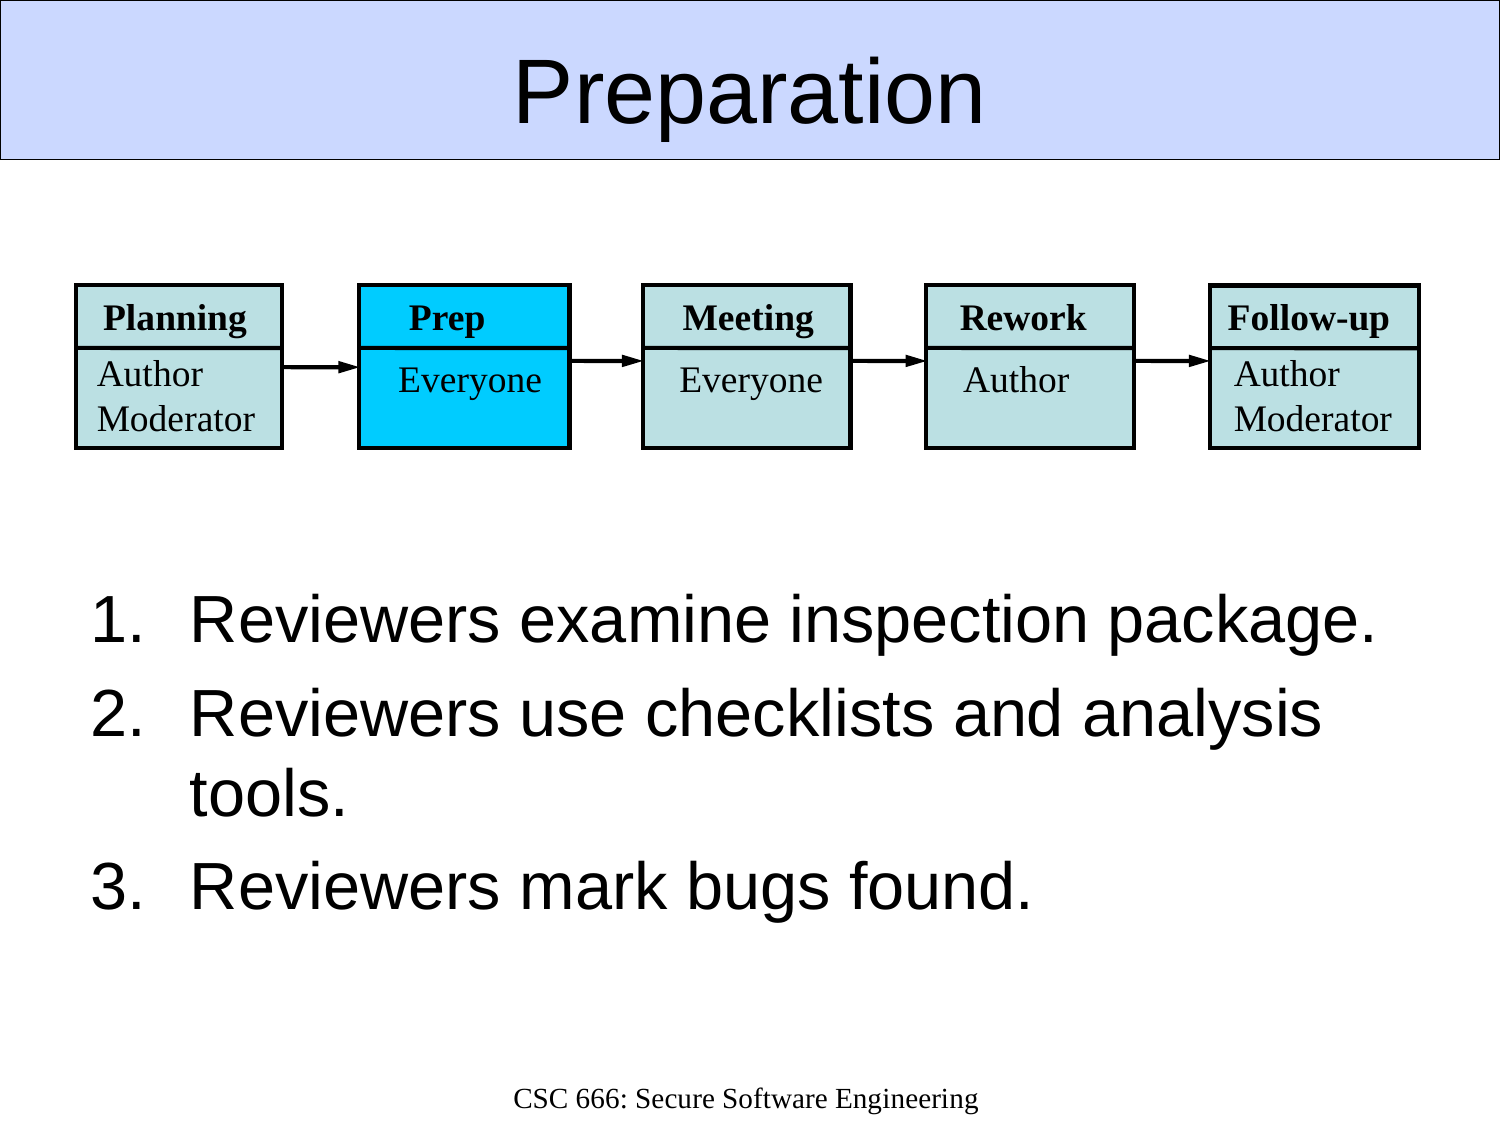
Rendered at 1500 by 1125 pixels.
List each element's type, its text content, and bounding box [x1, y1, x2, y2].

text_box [1209, 285, 1420, 449]
title Preparation [75, 24, 1425, 149]
text_box [574, 354, 637, 368]
footer CSC 666: Secure Software Engineering [241, 1072, 1251, 1125]
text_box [926, 285, 1135, 454]
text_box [359, 285, 570, 449]
text_box [287, 361, 354, 374]
list Reviewers examine inspection package. Reviewers use checklists and analysis tools. Reviewers mark bugs found. [75, 568, 1456, 960]
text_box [642, 285, 851, 449]
text_box [1140, 354, 1204, 368]
text_box [856, 354, 920, 368]
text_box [75, 285, 282, 449]
